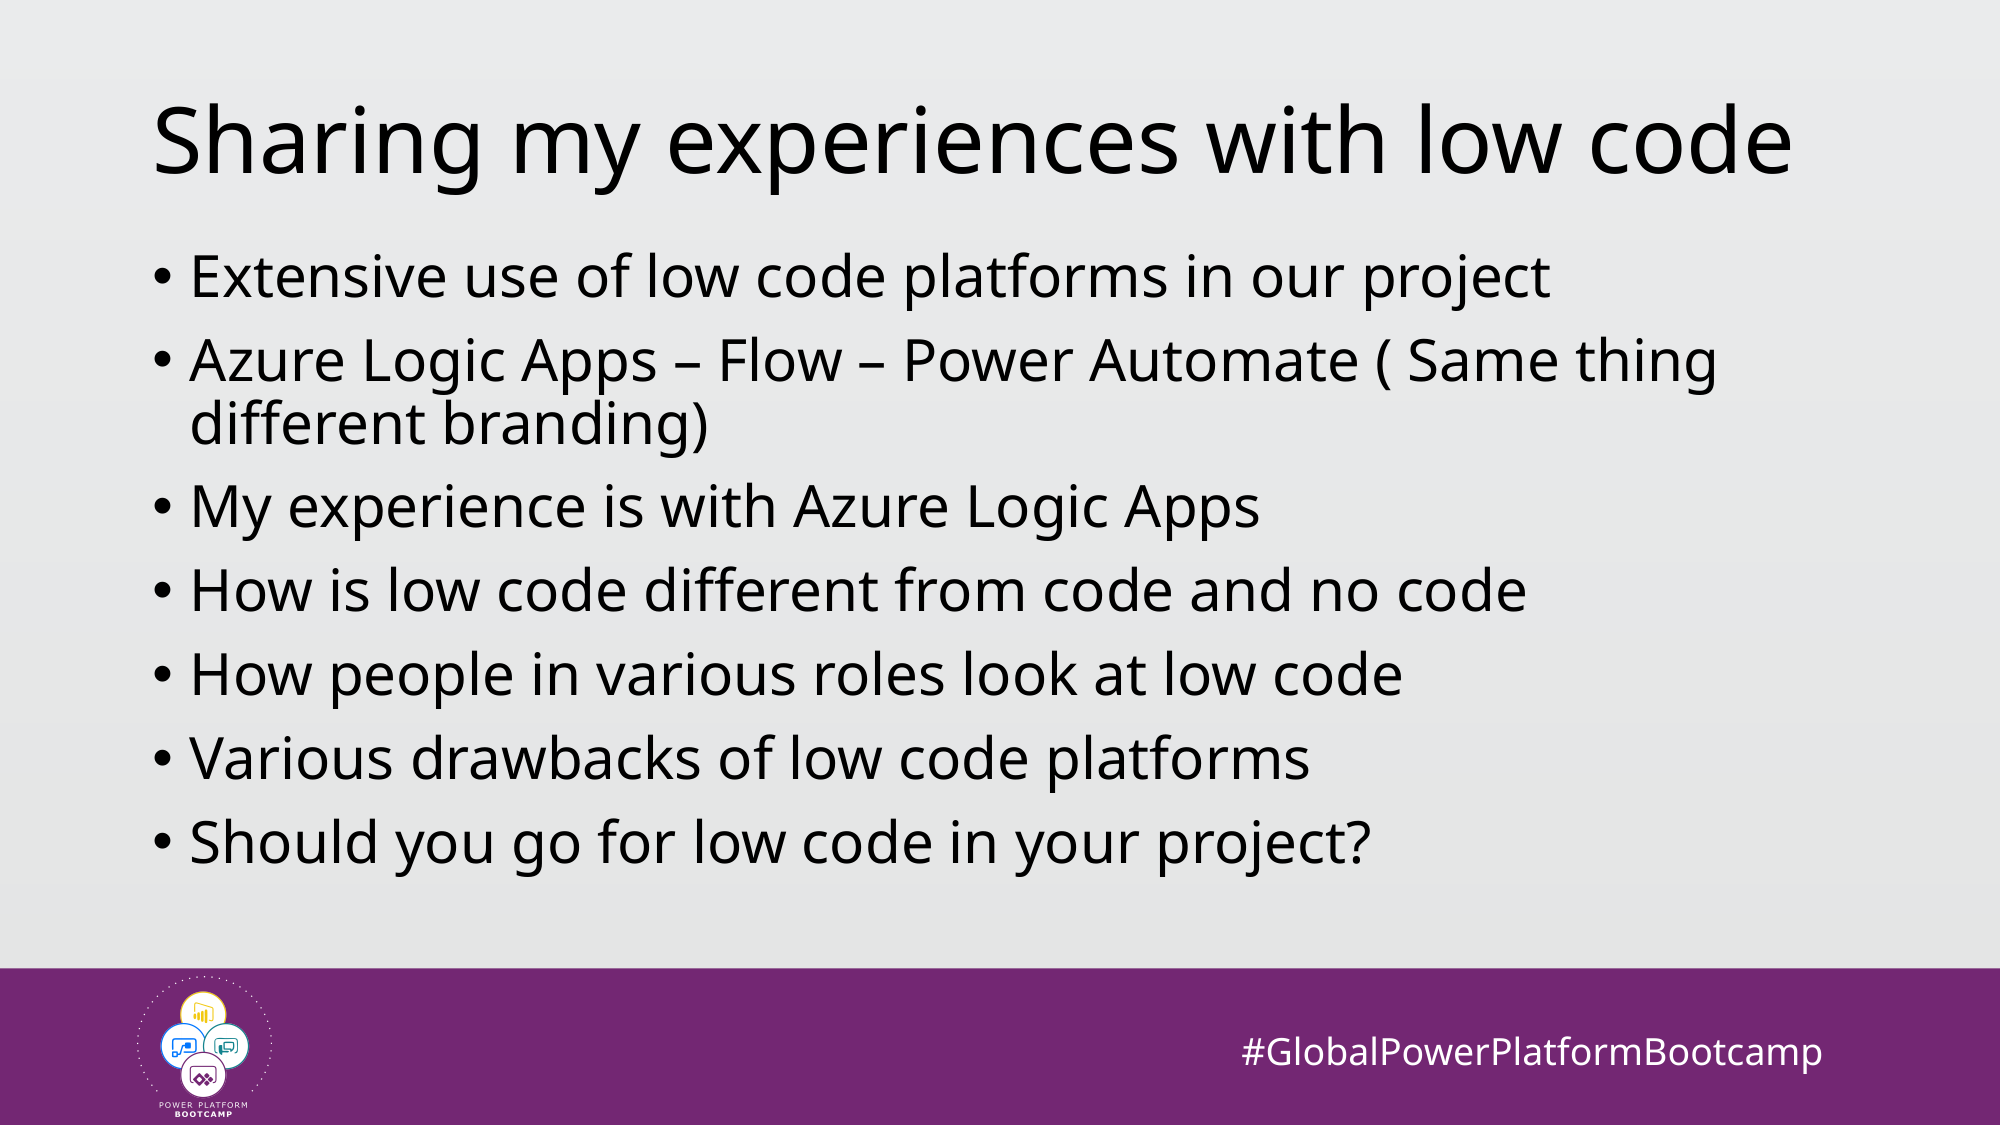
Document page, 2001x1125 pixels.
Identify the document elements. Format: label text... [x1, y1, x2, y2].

title Sharing my experiences with low code [137, 59, 1863, 229]
list Extensive use of low code platforms in our project Azure Logic Apps – Flow – Power Automate ( Same thing different branding) My experience is with Azure Logic Apps How is low code different from code and no code How people in various roles look at low code Various drawbacks of low code platforms Should you go for low code in your project? [137, 239, 1863, 954]
picture [137, 976, 272, 1117]
